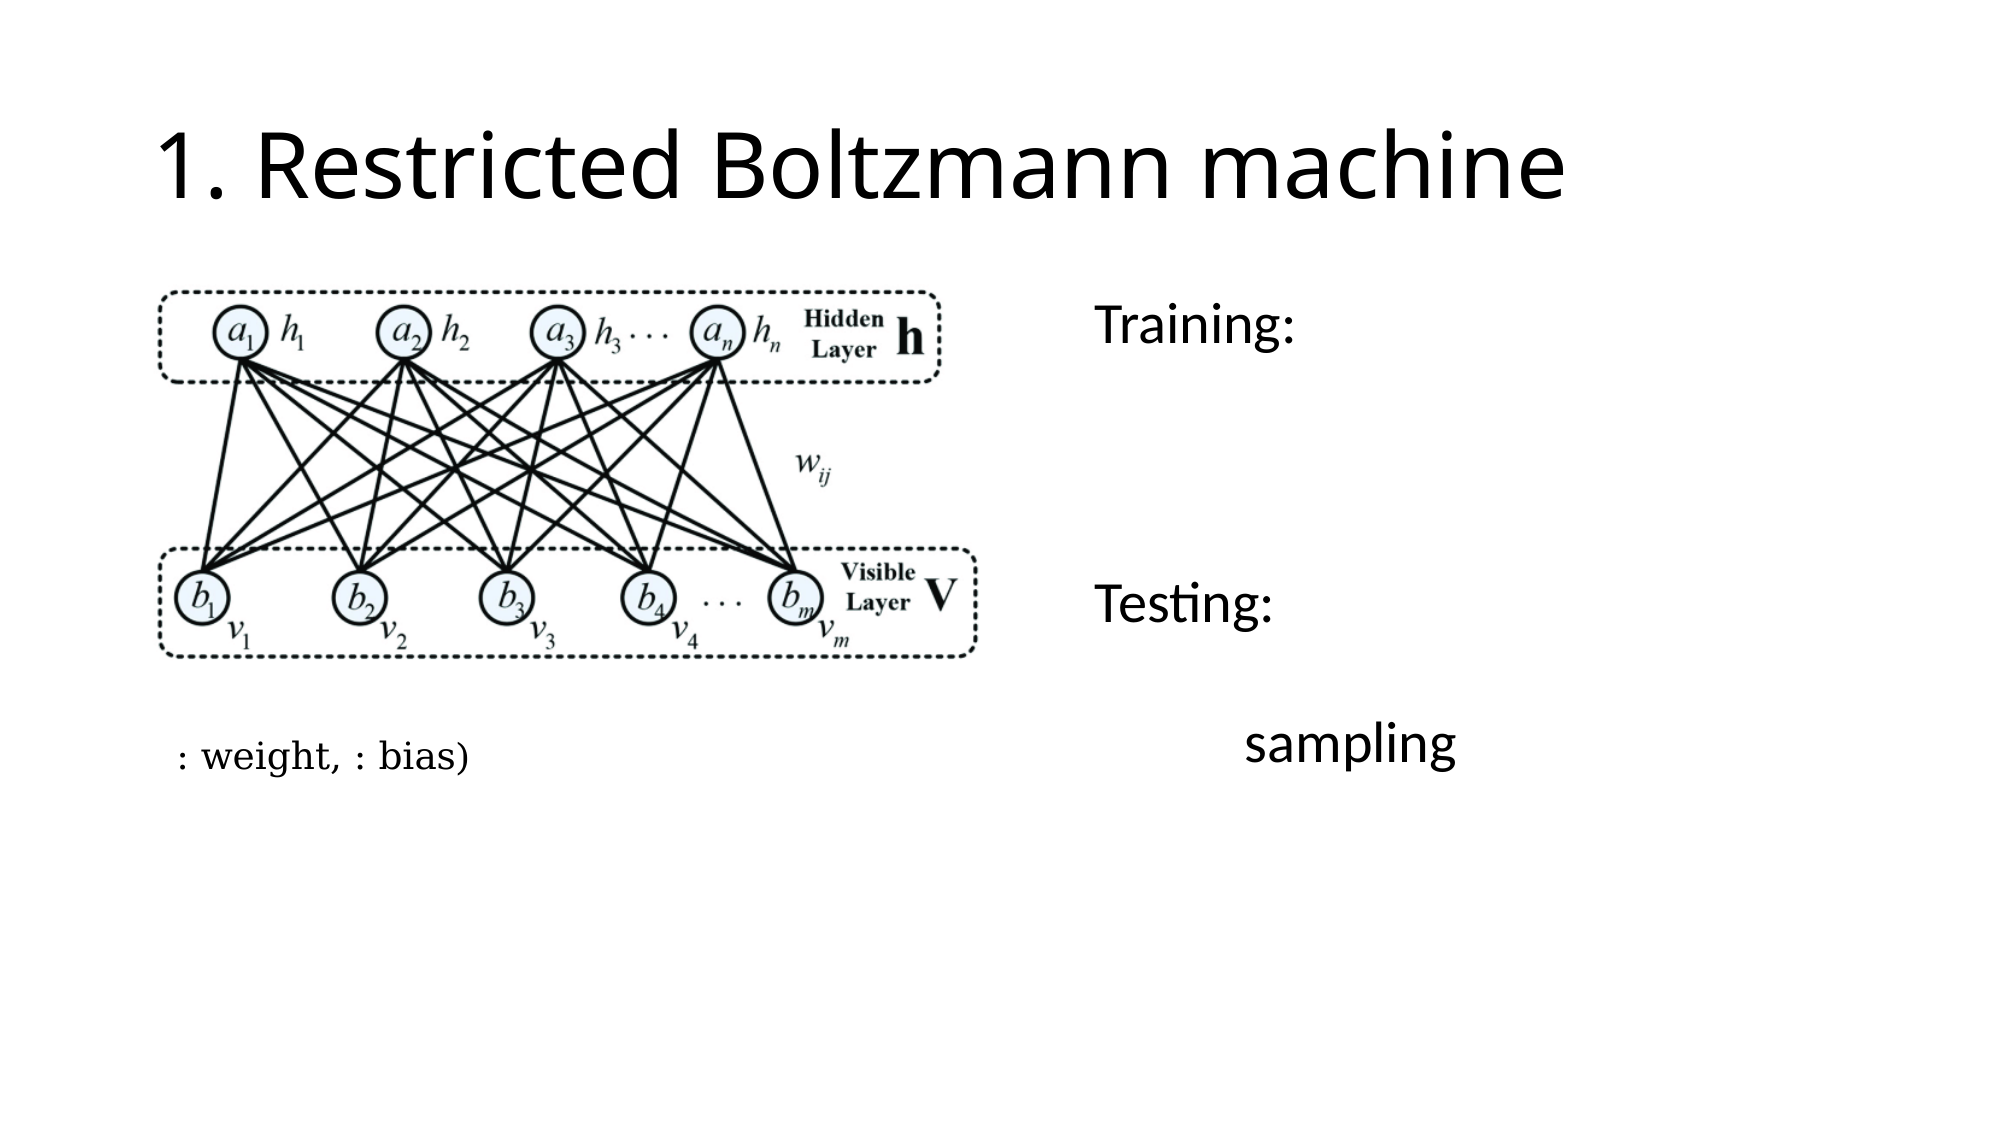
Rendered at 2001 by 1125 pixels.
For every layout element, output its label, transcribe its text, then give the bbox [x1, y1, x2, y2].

title 1. Restricted Boltzmann machine [137, 59, 1863, 278]
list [137, 277, 1000, 688]
